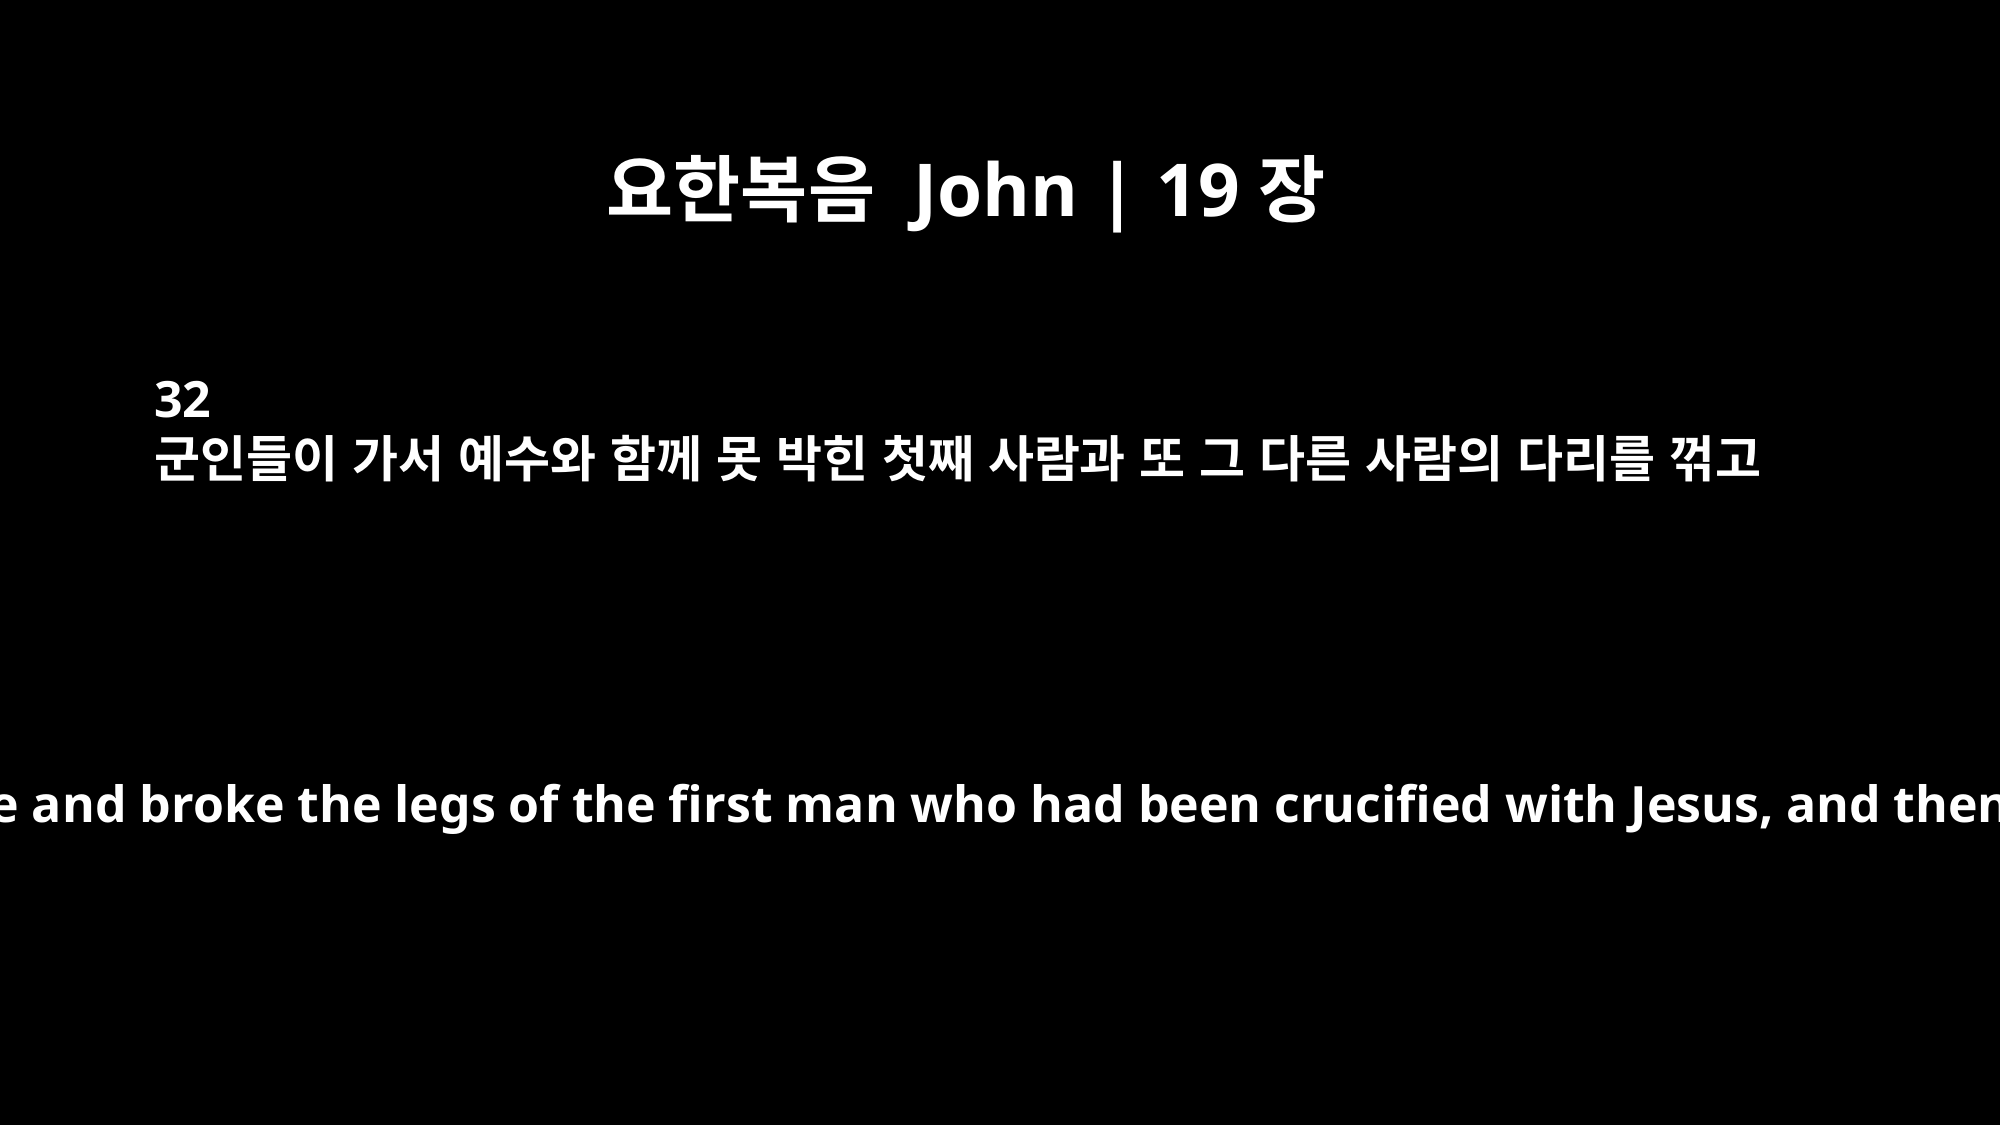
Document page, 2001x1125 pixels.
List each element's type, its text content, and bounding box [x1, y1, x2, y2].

text_box The soldiers therefore came and broke the legs of the first man who had been crucified with Jesus, and then those of the other. [0, 764, 2000, 840]
text_box 32 군인들이 가서 예수와 함께 못 박힌 첫째 사람과 또 그 다른 사람의 다리를 꺾고 [139, 359, 1778, 495]
text_box 요한복음 John | 19장 [591, 136, 1341, 239]
